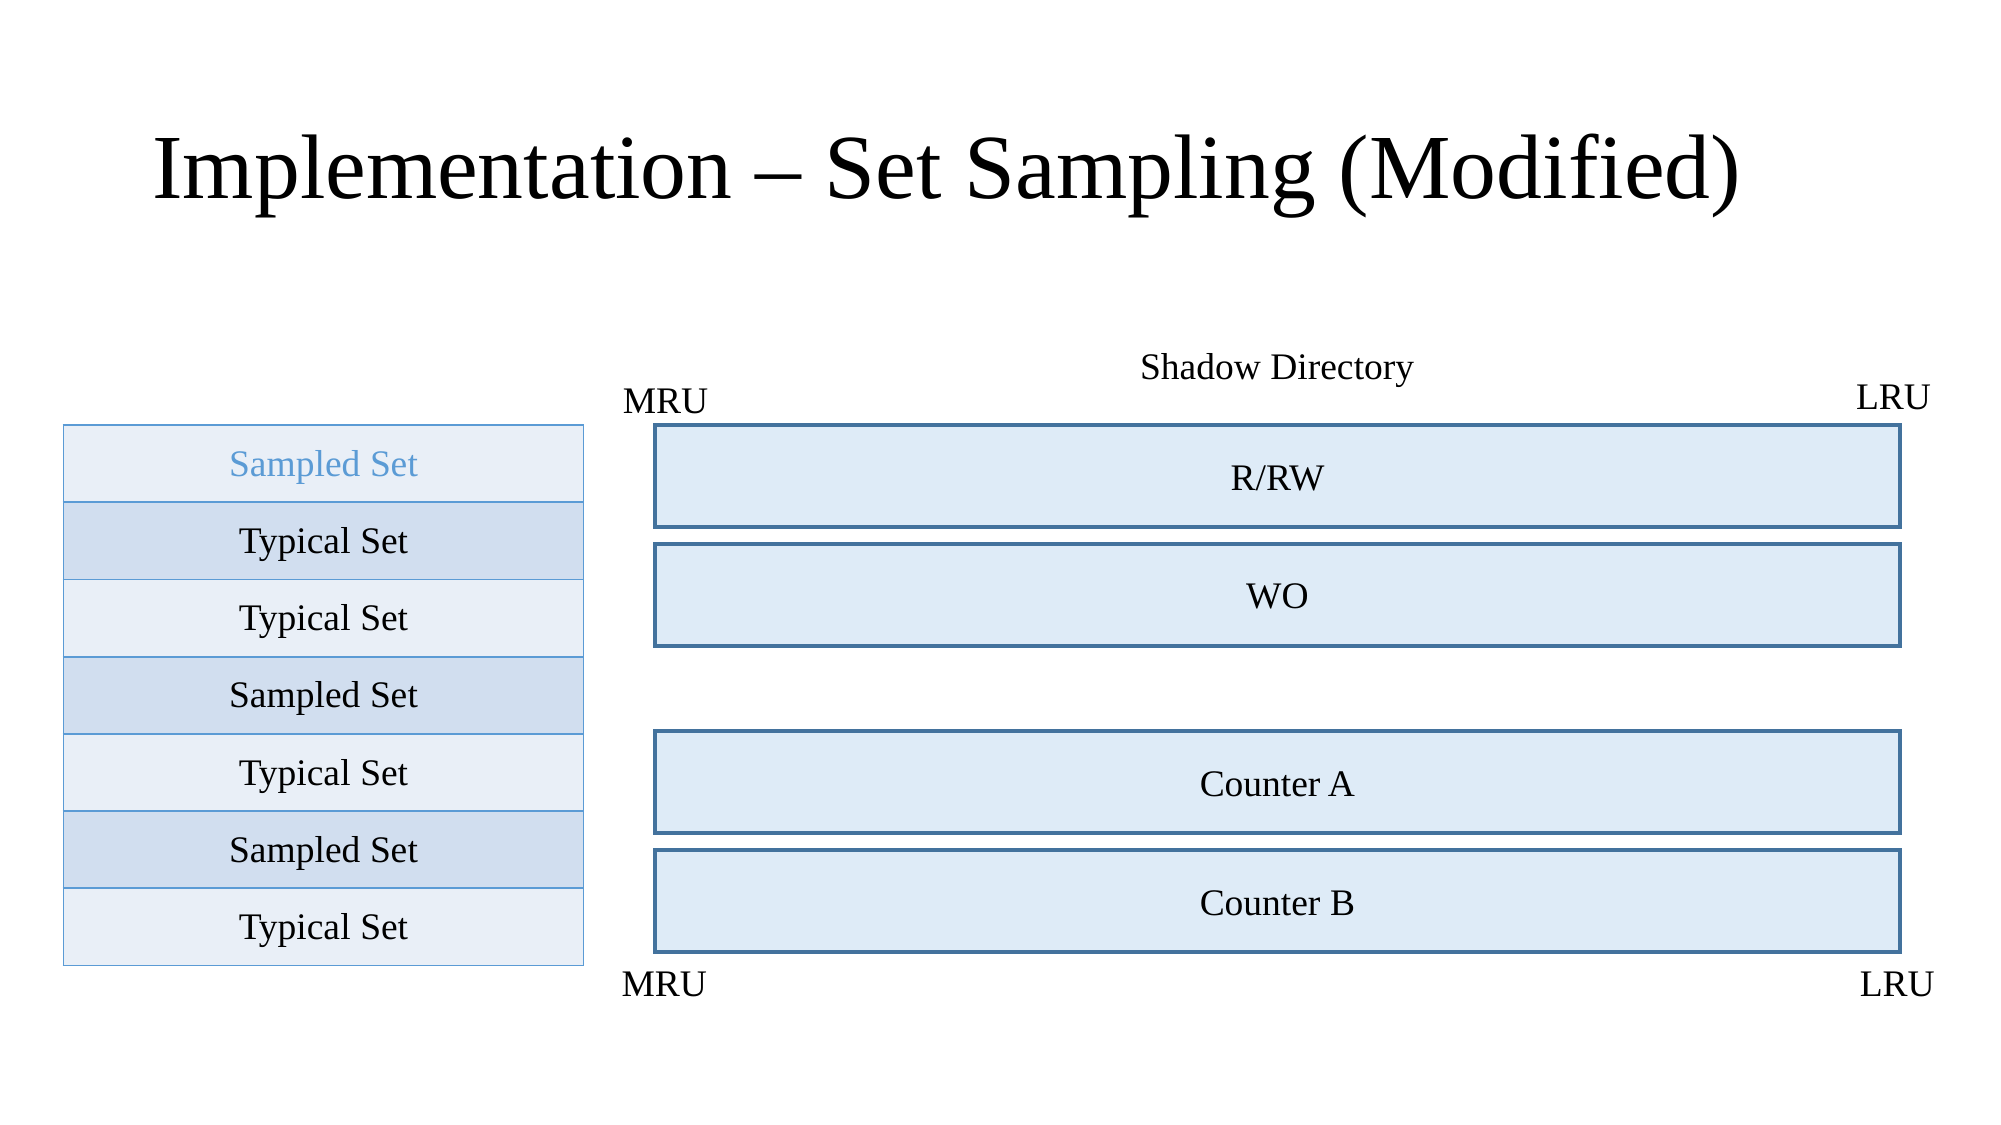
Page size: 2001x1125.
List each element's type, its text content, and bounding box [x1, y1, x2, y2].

title Implementation – Set Sampling (Modified) [137, 59, 1863, 278]
table_cell Sampled Set [64, 658, 583, 733]
table_cell Typical Set [64, 735, 583, 810]
table_header Sampled Set [64, 426, 583, 501]
table_cell Typical Set [64, 889, 583, 965]
table_cell Sampled Set [64, 812, 583, 887]
table_cell Typical Set [64, 503, 583, 579]
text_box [618, 364, 1937, 1001]
text_box Shadow Directory [1125, 334, 1430, 364]
table_cell Typical Set [64, 580, 583, 656]
